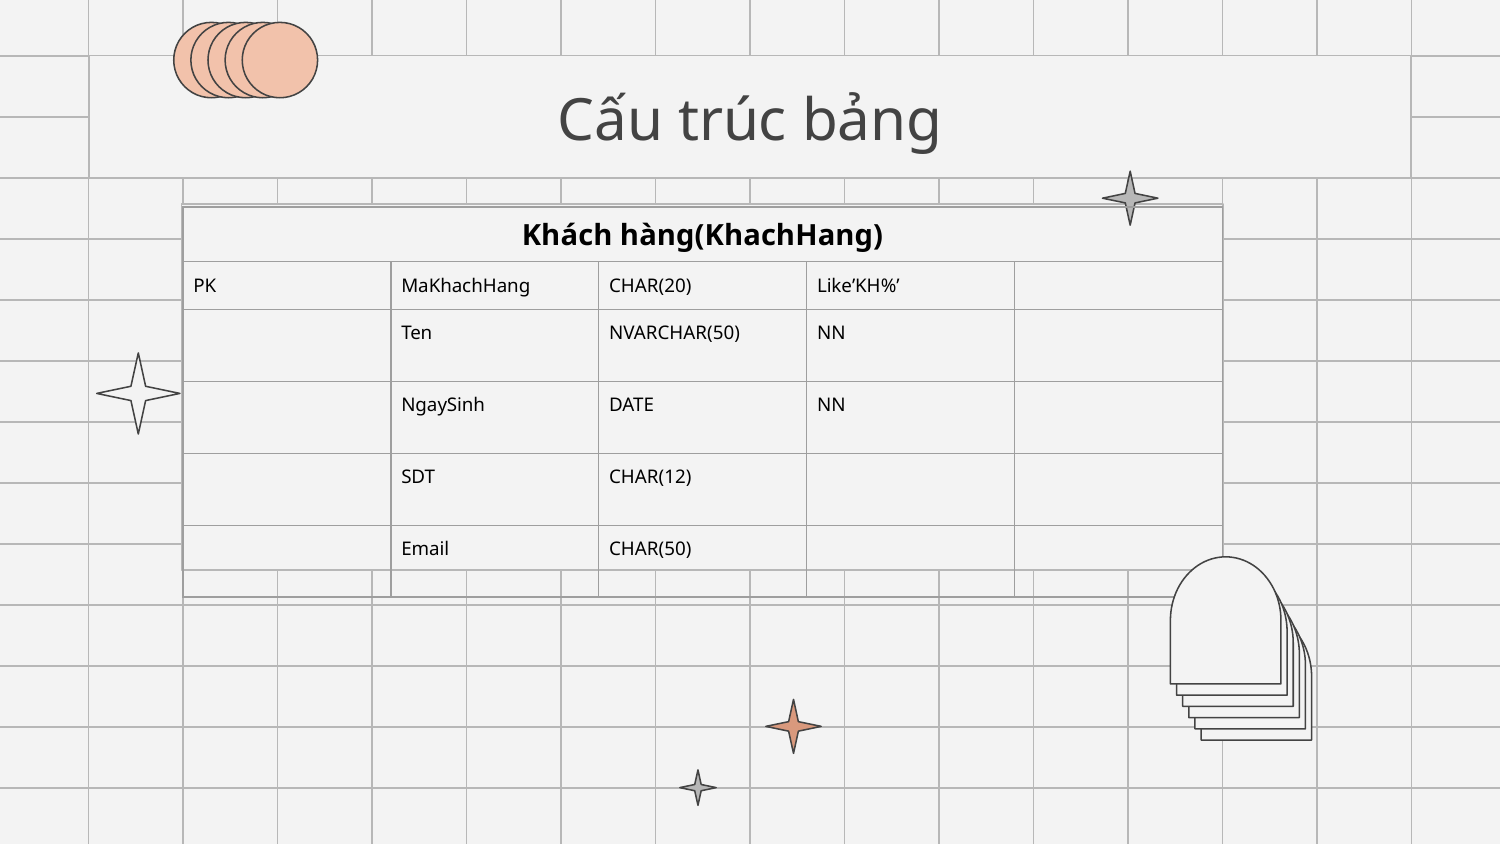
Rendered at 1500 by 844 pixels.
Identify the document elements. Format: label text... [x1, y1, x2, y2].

text_box [96, 352, 180, 434]
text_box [1170, 556, 1312, 741]
table_cell Email [392, 526, 598, 596]
table_cell NgaySinh [392, 382, 598, 453]
table_cell PK [184, 262, 390, 309]
table_header Khách hàng(KhachHang) [184, 208, 1222, 261]
table_cell [184, 310, 390, 381]
table_cell [1015, 262, 1222, 309]
table_cell [1015, 526, 1222, 596]
table_cell [1015, 454, 1222, 525]
table_cell [807, 526, 1014, 596]
text_box [1102, 171, 1158, 206]
table_cell DATE [599, 382, 806, 453]
table_cell NN [807, 310, 1014, 381]
title Cấu trúc bảng [88, 55, 1412, 178]
table_cell [807, 454, 1014, 525]
table_cell SDT [392, 454, 598, 525]
table_cell NN [807, 382, 1014, 453]
table_cell CHAR(12) [599, 454, 806, 525]
table_cell CHAR(50) [599, 526, 806, 596]
table_cell Like’KH%’ [807, 262, 1014, 309]
table_cell CHAR(20) [599, 262, 806, 309]
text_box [173, 22, 318, 98]
table_cell NVARCHAR(50) [599, 310, 806, 381]
table_cell [1015, 310, 1222, 381]
table_cell MaKhachHang [392, 262, 598, 309]
table_cell [184, 526, 390, 596]
table_cell [1015, 382, 1222, 453]
table_cell [184, 382, 390, 453]
table_cell [184, 454, 390, 525]
table_cell Ten [392, 310, 598, 381]
